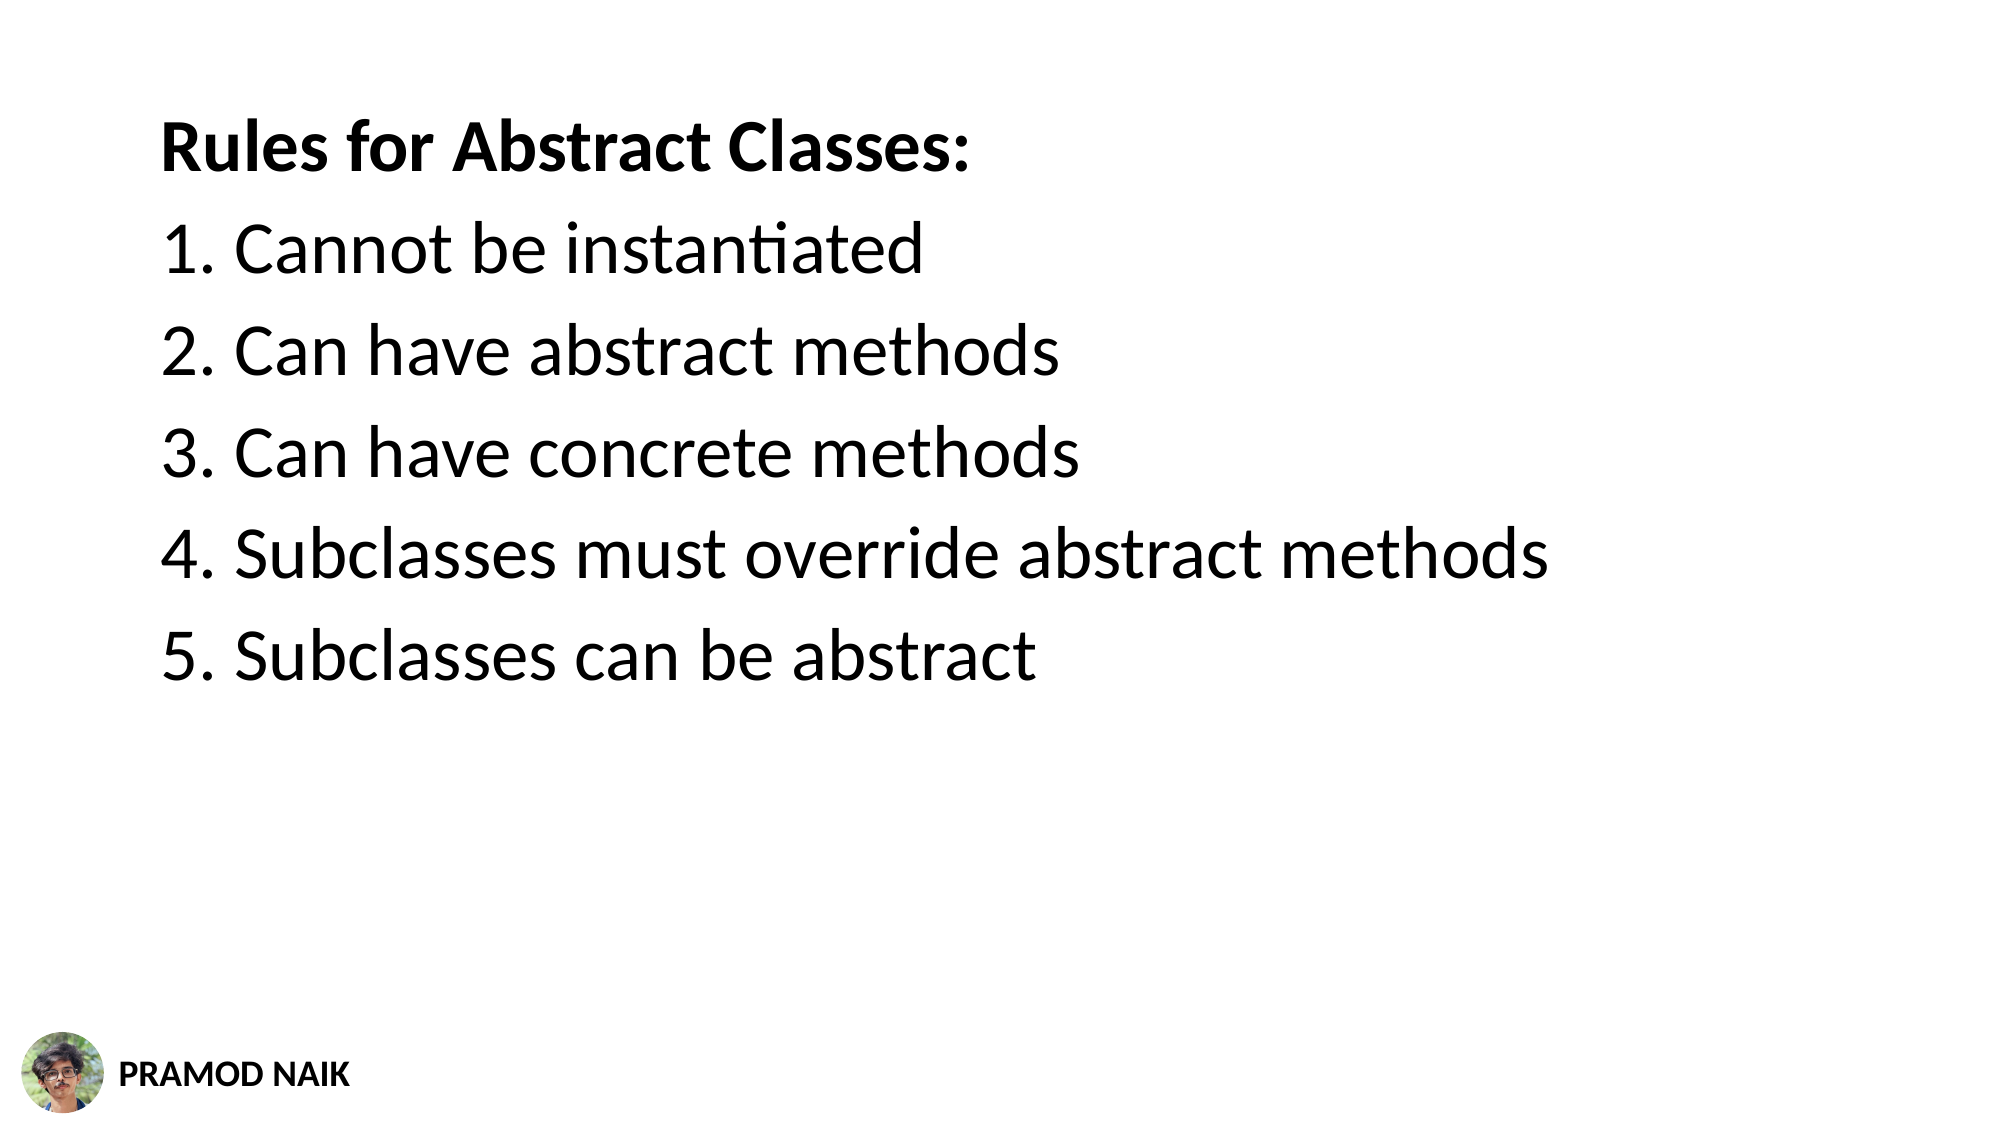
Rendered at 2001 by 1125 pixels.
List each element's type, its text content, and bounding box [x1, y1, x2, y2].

picture [21, 1031, 104, 1114]
list Rules for Abstract Classes: Cannot be instantiated Can have abstract methods Can have concrete methods Subclasses must override abstract methods Subclasses can be abstract [145, 99, 1918, 1026]
